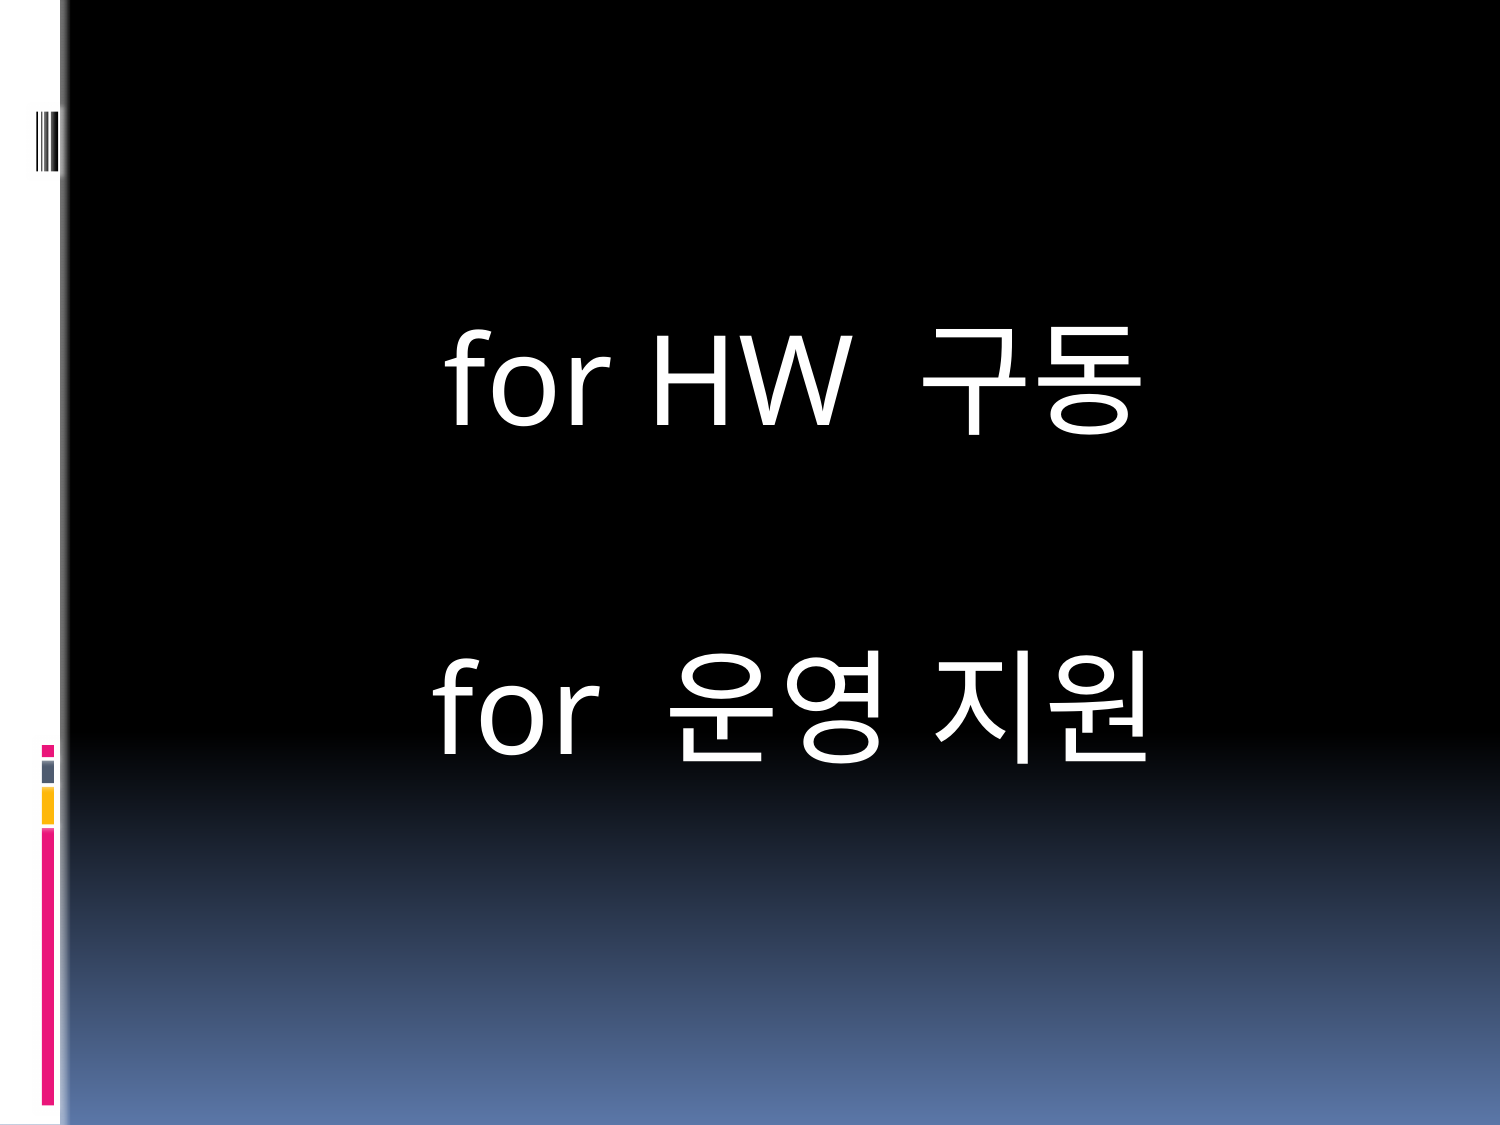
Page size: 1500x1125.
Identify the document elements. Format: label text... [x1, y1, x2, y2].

list for HW 구동 for 운영 지원 [152, 292, 1428, 739]
